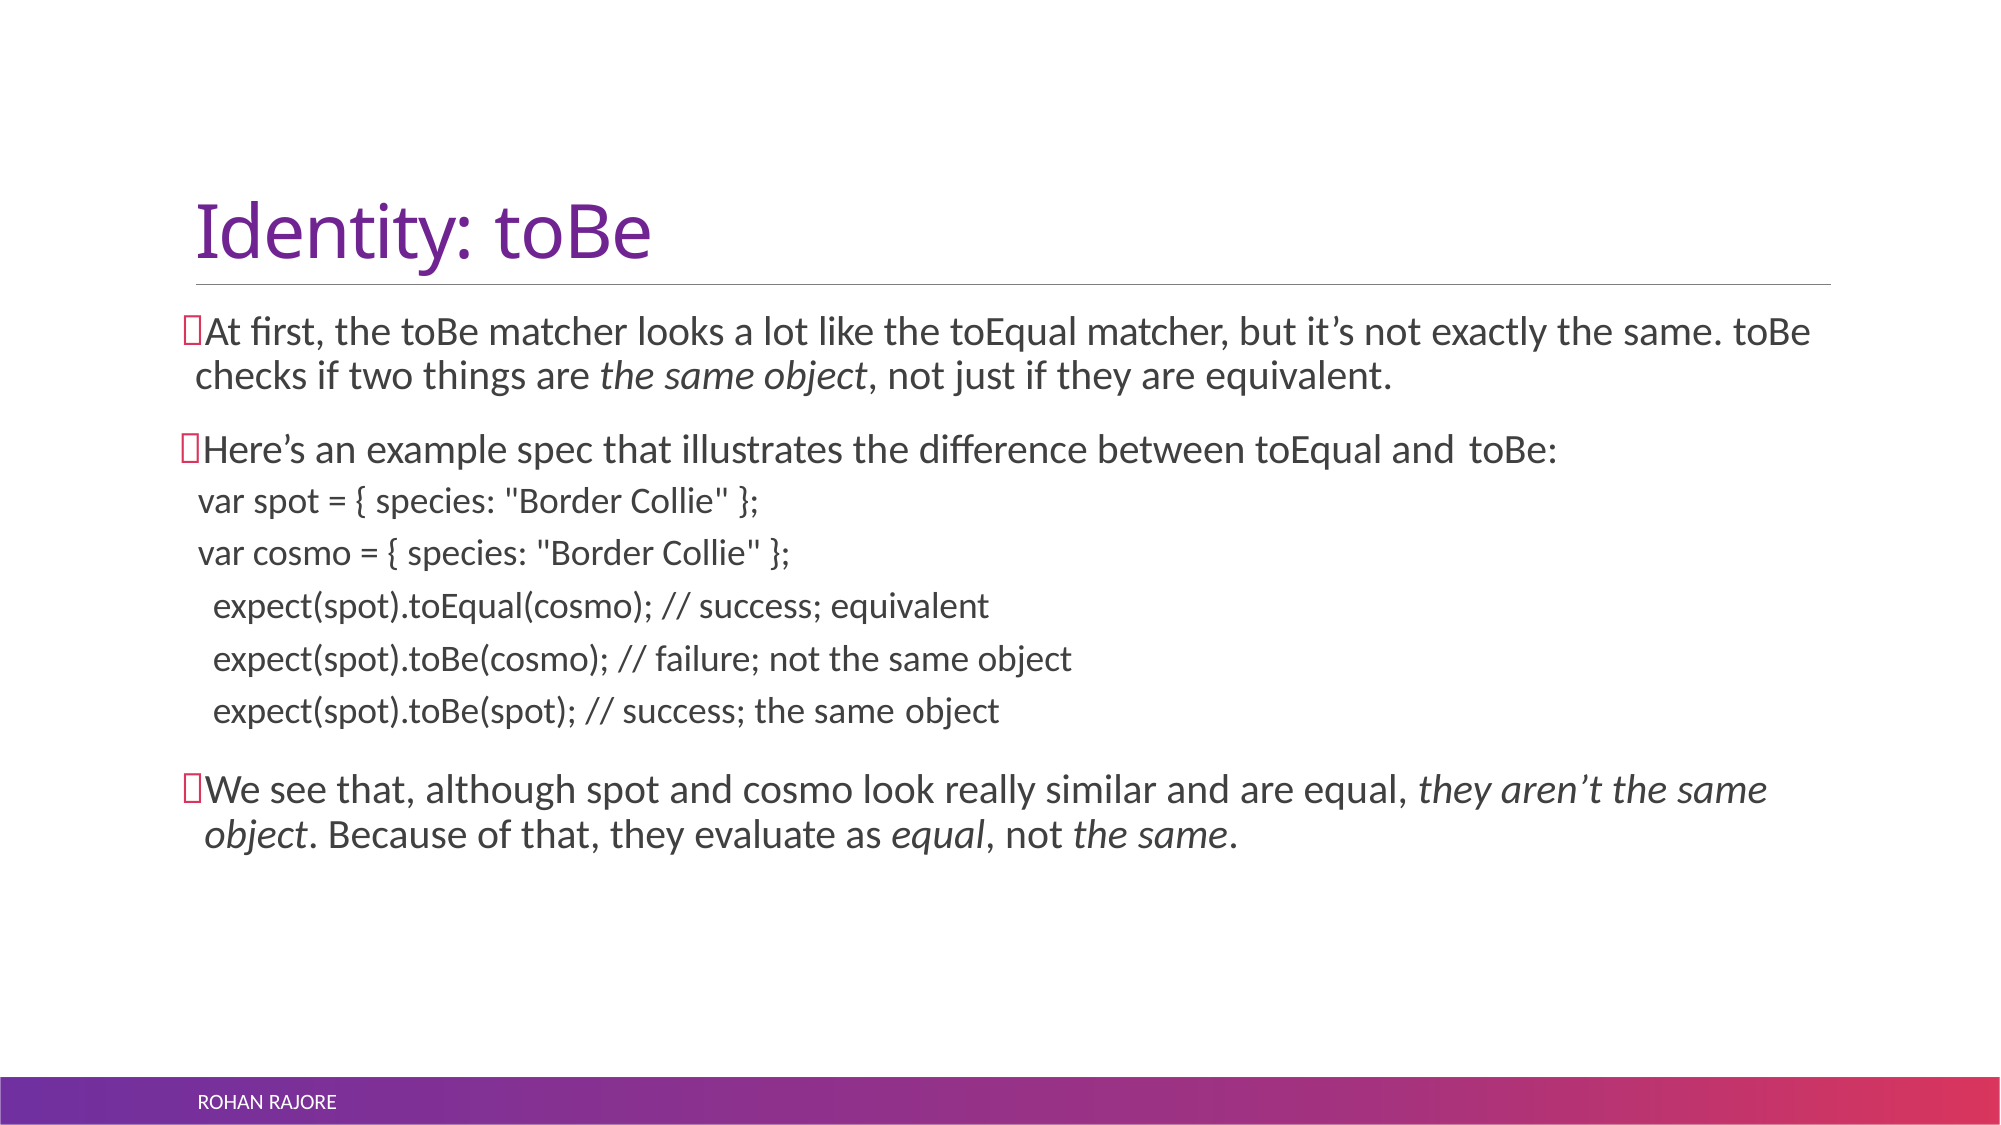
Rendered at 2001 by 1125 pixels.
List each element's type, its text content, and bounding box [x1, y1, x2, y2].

footer ROHAN RAJORE [195, 1091, 341, 1125]
text_box At first, the toBe matcher looks a lot like the toEqual matcher, but it’s not exactly the same. toBe checks if two things are the same object, not just if they are equivalent. Here’s an example spec that illustrates the difference between toEqual and toBe: var spot = { species: "Border Collie" }; var cosmo = { species: "Border Collie" }; expect(spot).toEqual(cosmo); // success; equivalent expect(spot).toBe(cosmo); // failure; not the same object expect(spot).toBe(spot); // success; the same object We see that, although spot and cosmo look really similar and are equal, they aren’t the same object. Because of that, they evaluate as equal, not the same. [177, 308, 1827, 857]
picture [0, 1076, 2000, 1125]
title Identity: toBe [192, 183, 1808, 308]
